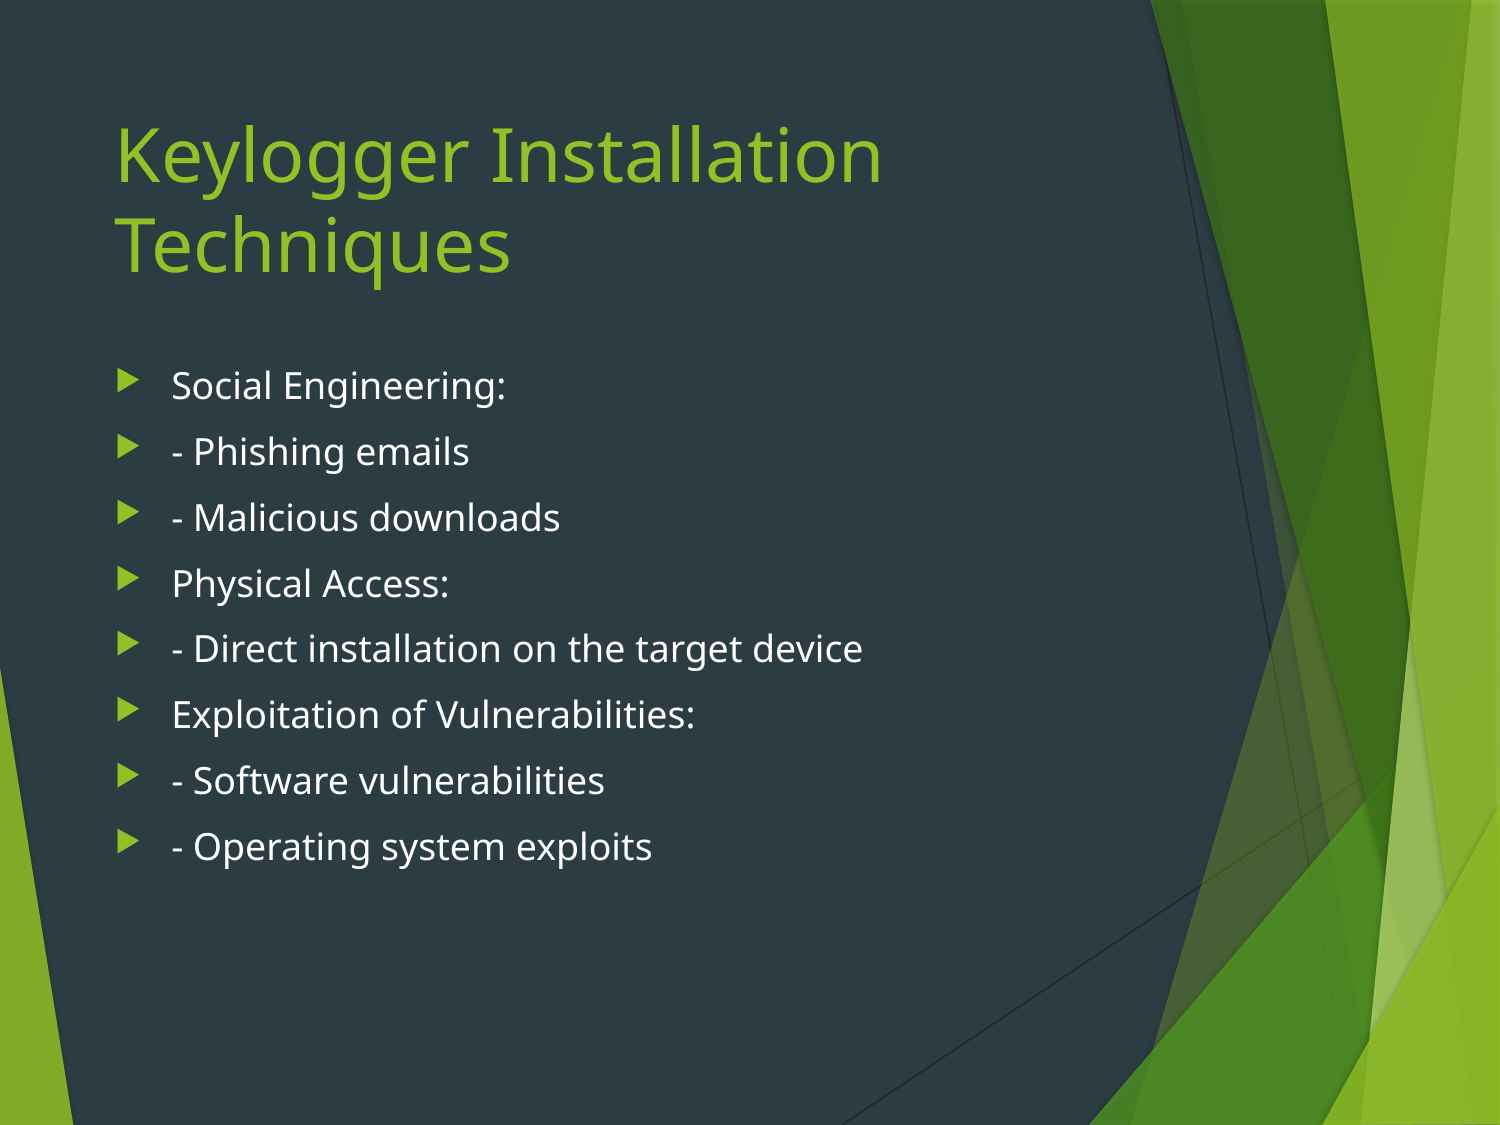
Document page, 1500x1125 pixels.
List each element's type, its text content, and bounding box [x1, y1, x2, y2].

title Keylogger Installation Techniques [99, 99, 1142, 317]
list Social Engineering: - Phishing emails - Malicious downloads Physical Access: - Direct installation on the target device Exploitation of Vulnerabilities: - Software vulnerabilities - Operating system exploits [99, 354, 1142, 992]
